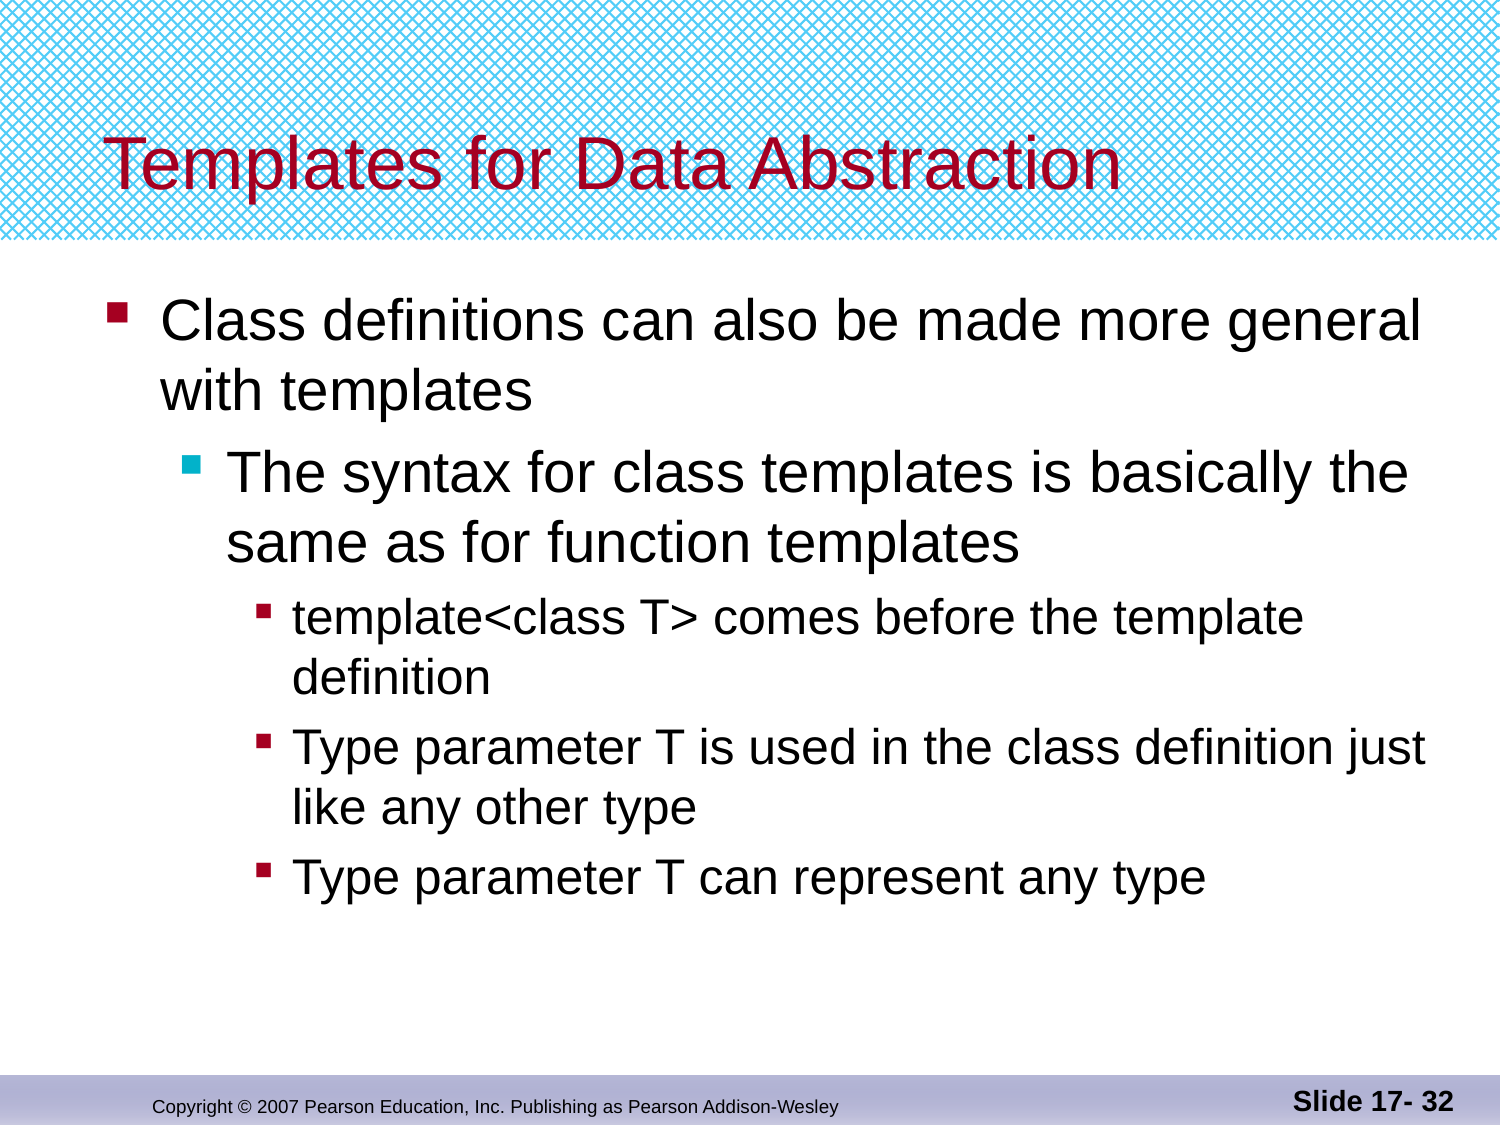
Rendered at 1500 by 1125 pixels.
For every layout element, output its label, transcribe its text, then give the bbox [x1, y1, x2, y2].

slide_number Slide 17- 32 [1156, 1050, 1469, 1125]
list Class definitions can also be made more general with templates The syntax for class templates is basically the same as for function templates template<class T> comes before the template definition Type parameter T is used in the class definition just like any other type Type parameter T can represent any type [89, 275, 1450, 1025]
title Templates for Data Abstraction [87, 49, 1450, 213]
